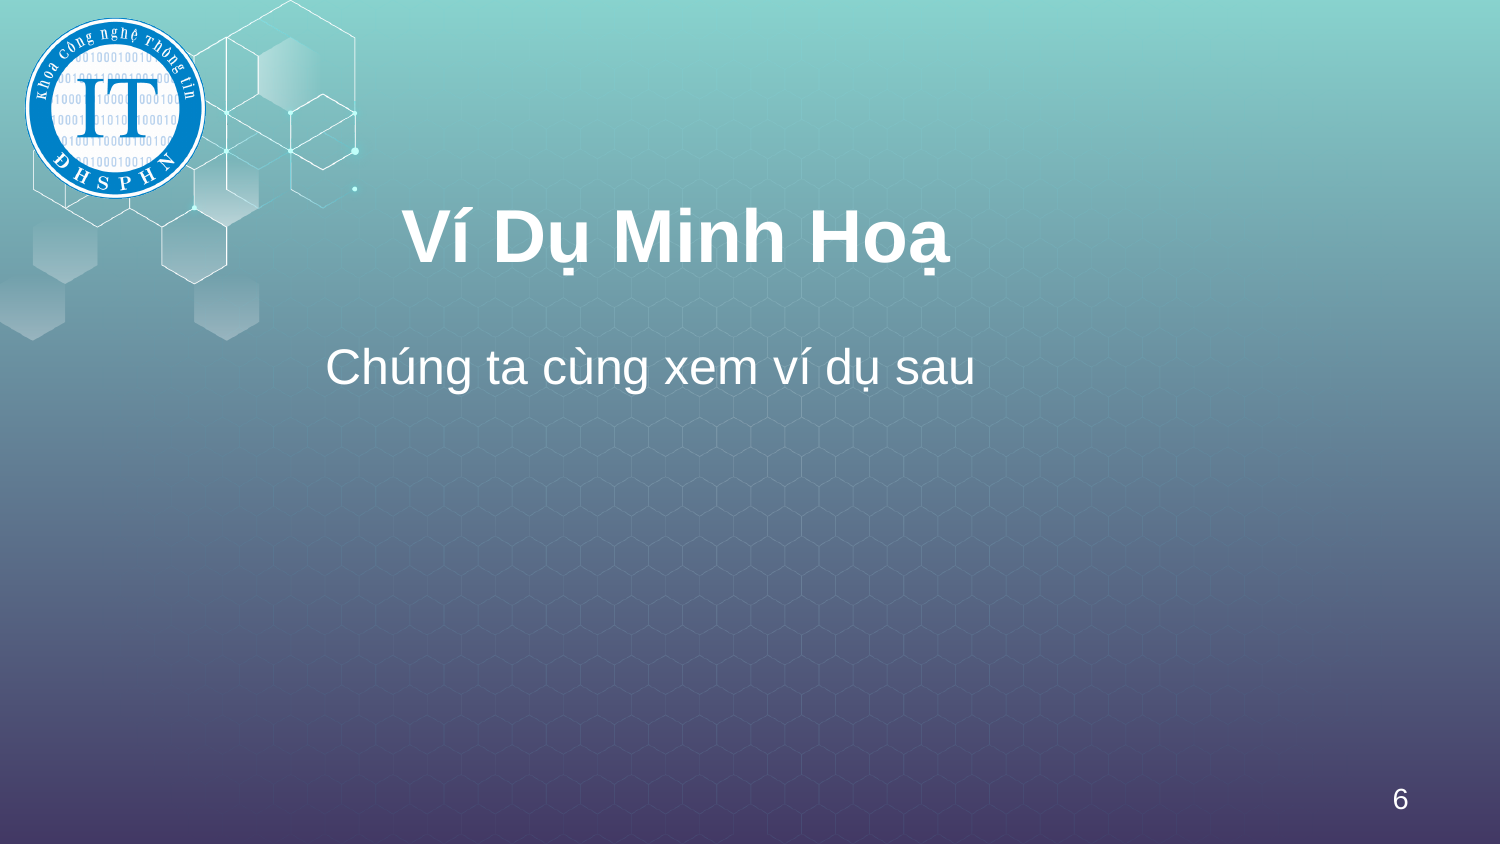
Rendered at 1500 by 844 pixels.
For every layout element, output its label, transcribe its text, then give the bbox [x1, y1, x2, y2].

text_box Ví Dụ Minh Hoạ [141, 172, 1231, 268]
text_box Chúng ta cùng xem ví dụ sau [311, 326, 1062, 402]
picture [0, 0, 1398, 844]
text_box 6 [1377, 772, 1451, 823]
